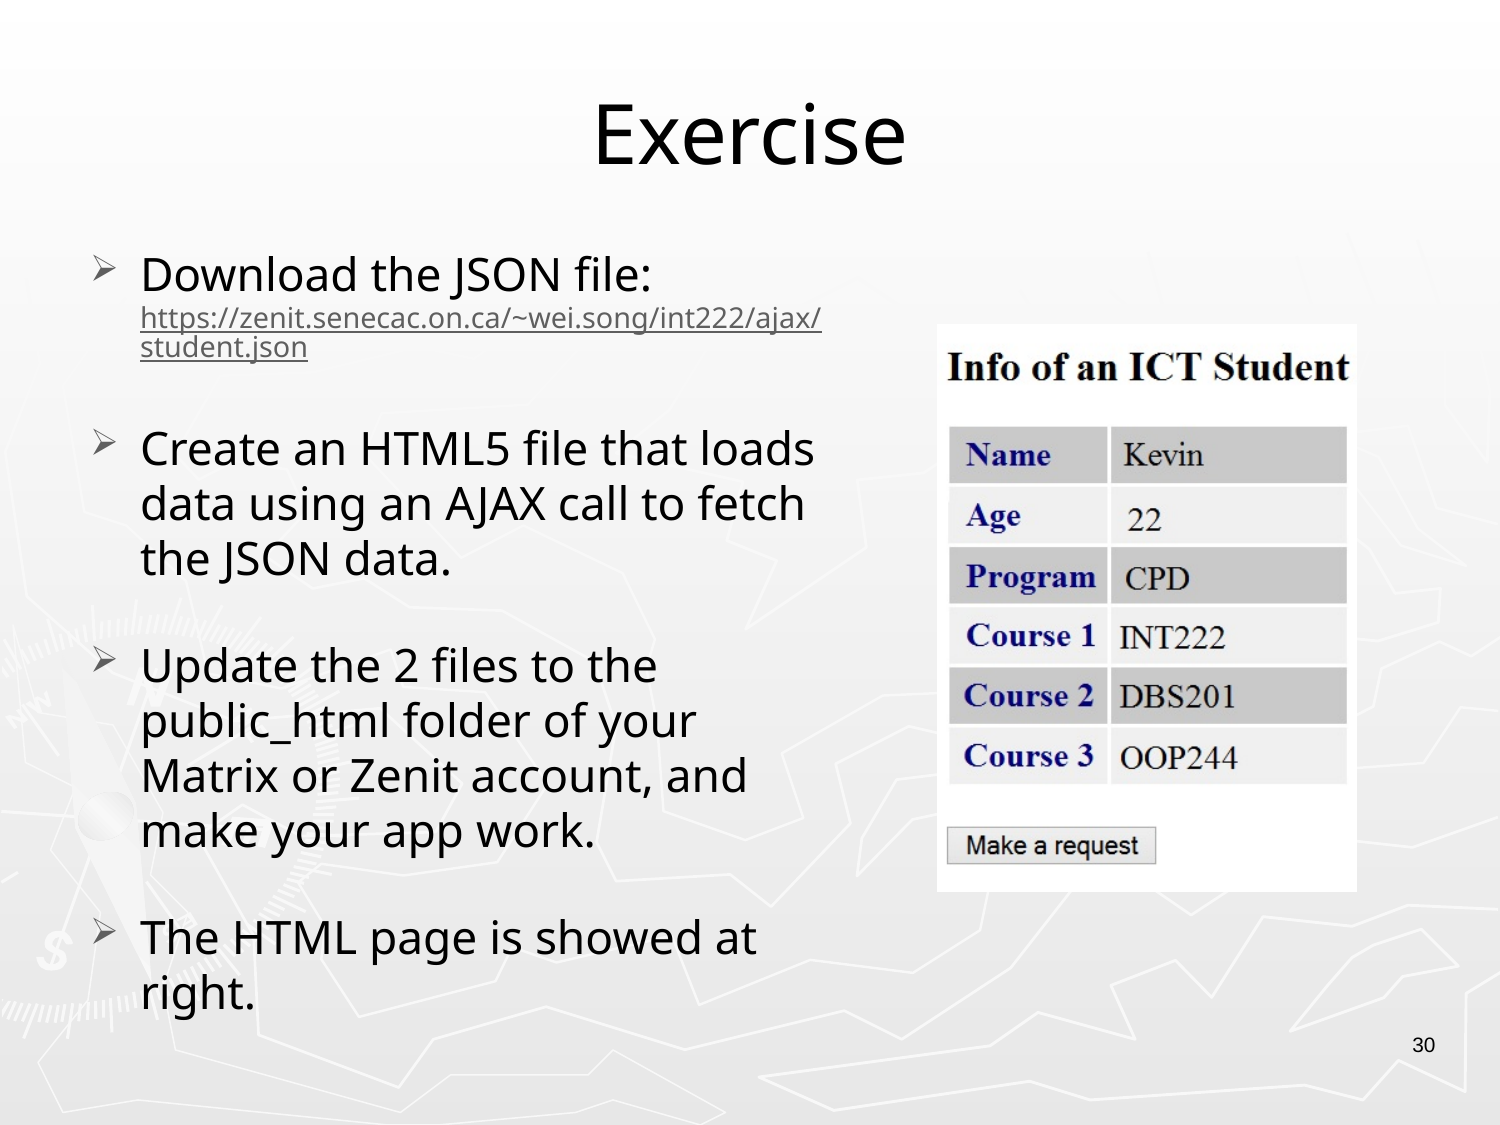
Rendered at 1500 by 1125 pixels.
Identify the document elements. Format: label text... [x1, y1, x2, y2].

title Exercise [49, 37, 1451, 225]
picture [937, 324, 1357, 892]
slide_number 30 [1074, 1024, 1451, 1103]
list Download the JSON file: https://zenit.senecac.on.ca/~wei.song/int222/ajax/student.json Create an HTML5 file that loads data using an AJAX call to fetch the JSON data. Update the 2 files to the public_html folder of your Matrix or Zenit account, and make your app work. The HTML page is showed at right. [75, 237, 850, 1005]
